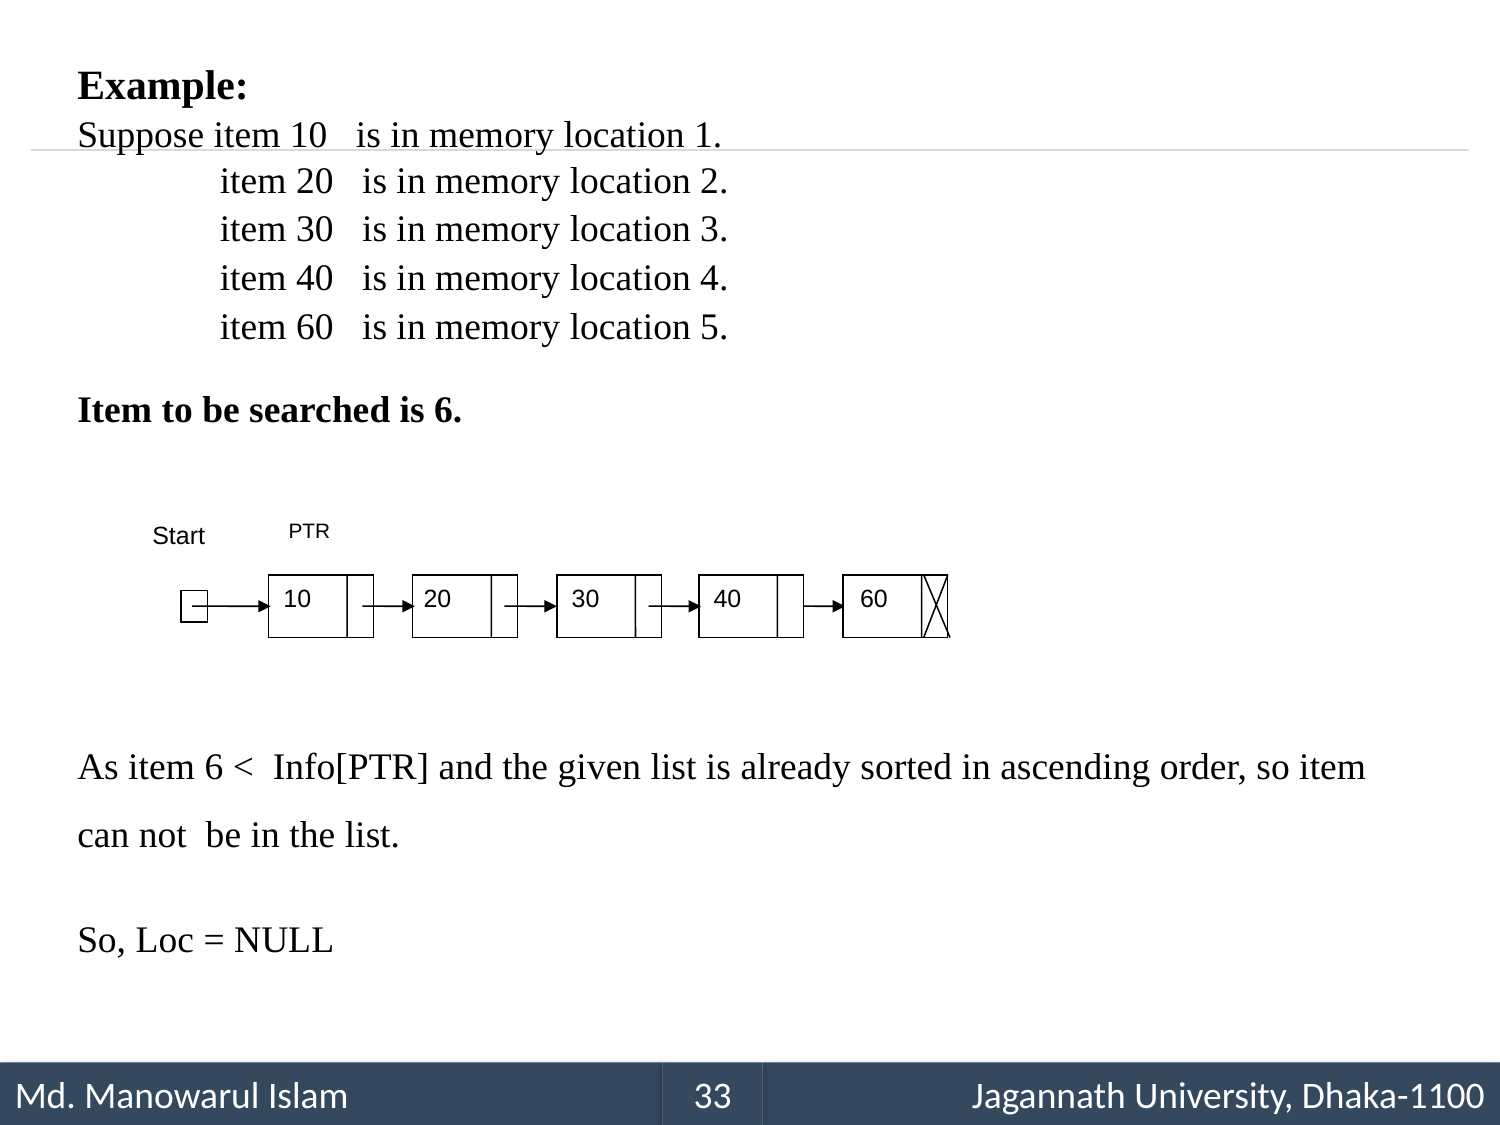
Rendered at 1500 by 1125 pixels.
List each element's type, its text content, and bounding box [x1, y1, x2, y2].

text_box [137, 512, 951, 638]
text_box Example: Suppose item 10 is in memory location 1. item 20 is in memory location 2. item 30 is in memory location 3. item 40 is in memory location 4. item 60 is in memory location 5. Item to be searched is 6. [62, 50, 1463, 437]
text_box As item 6 < Info[PTR] and the given list is already sorted in ascending order, so item can not be in the list. So, Loc = NULL [62, 712, 1438, 975]
